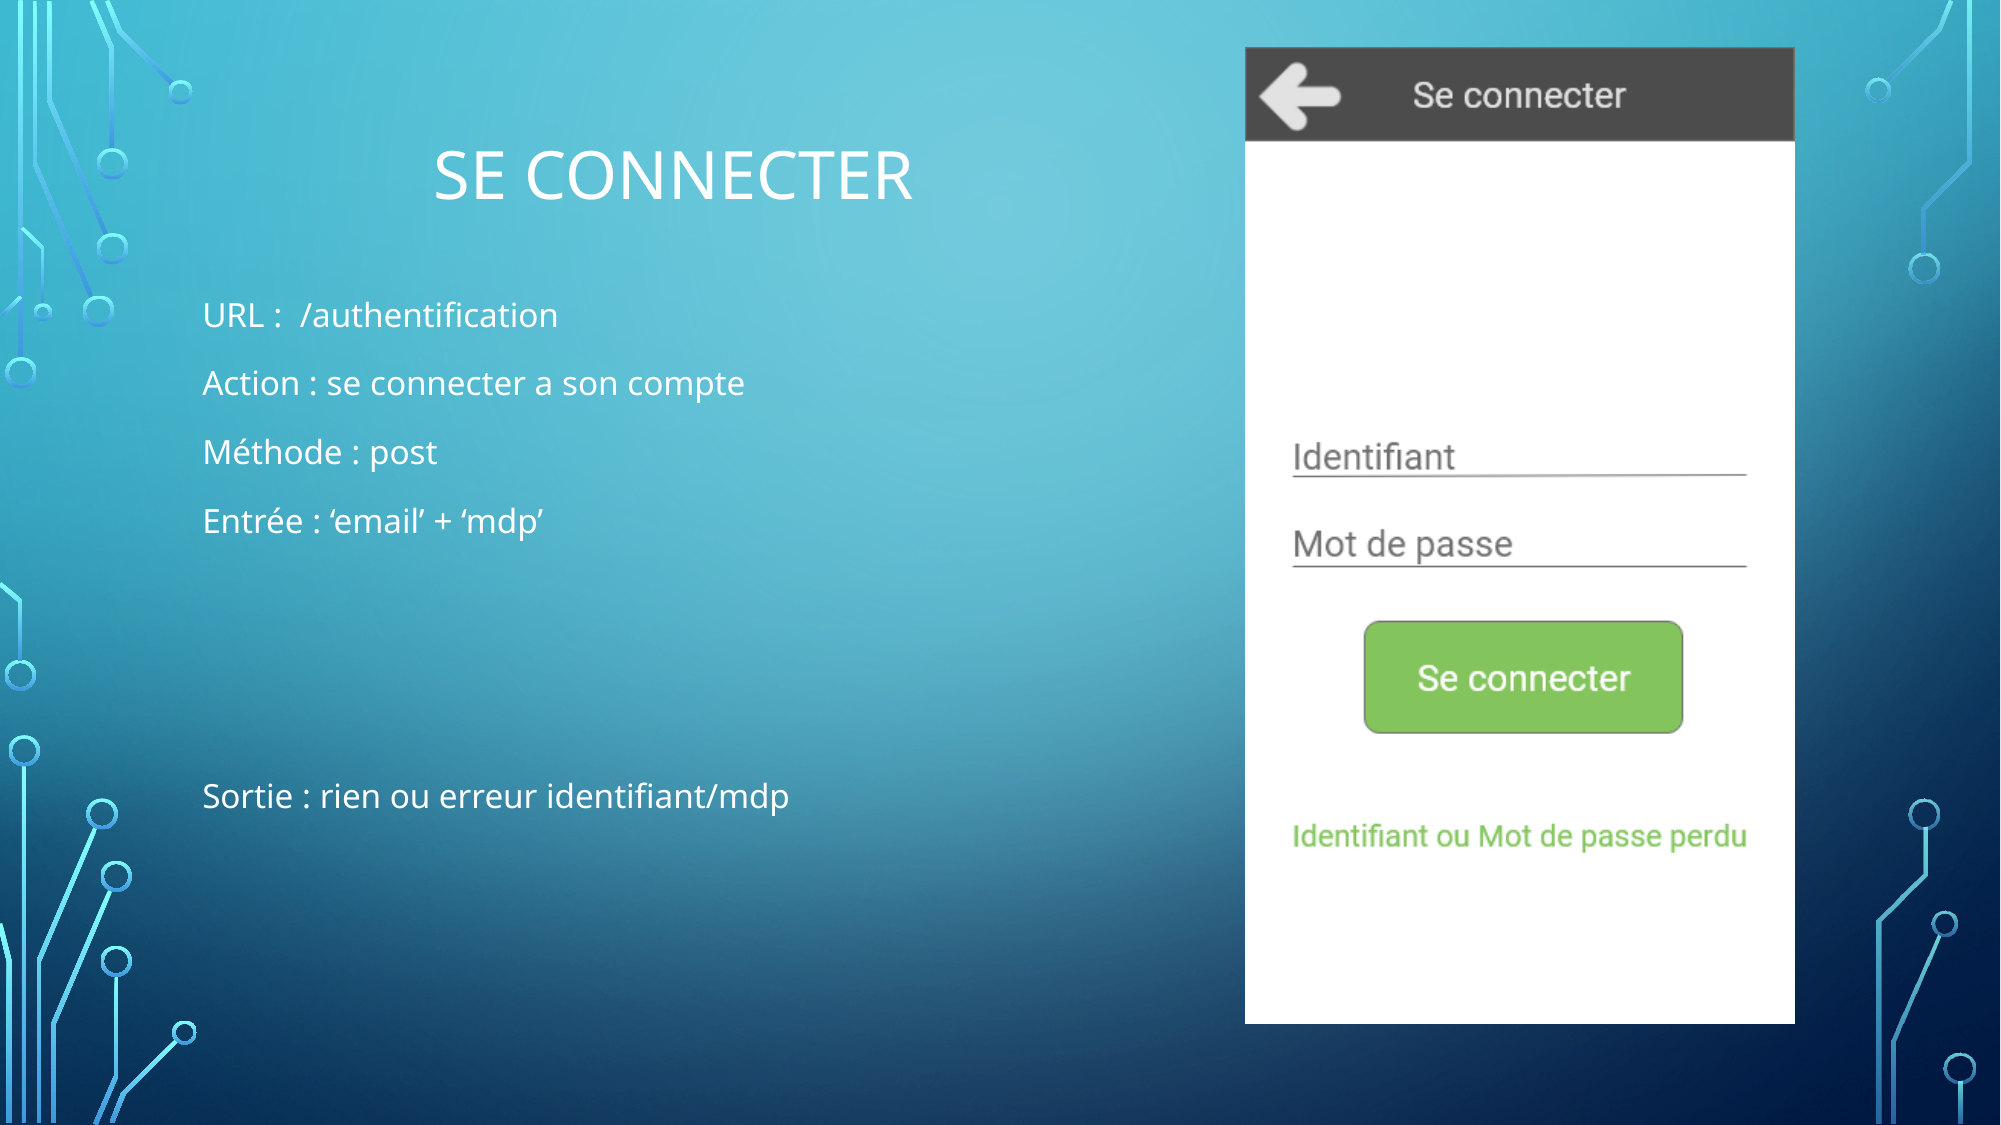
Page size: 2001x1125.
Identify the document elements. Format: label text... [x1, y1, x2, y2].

picture [1245, 47, 1795, 1024]
list URL : /authentification Action : se connecter a son compte Méthode : post Entrée : ‘email’ + ‘mdp’ Sortie : rien ou erreur identifiant/mdp [187, 278, 1161, 1104]
title Se connecter [187, 99, 1161, 222]
